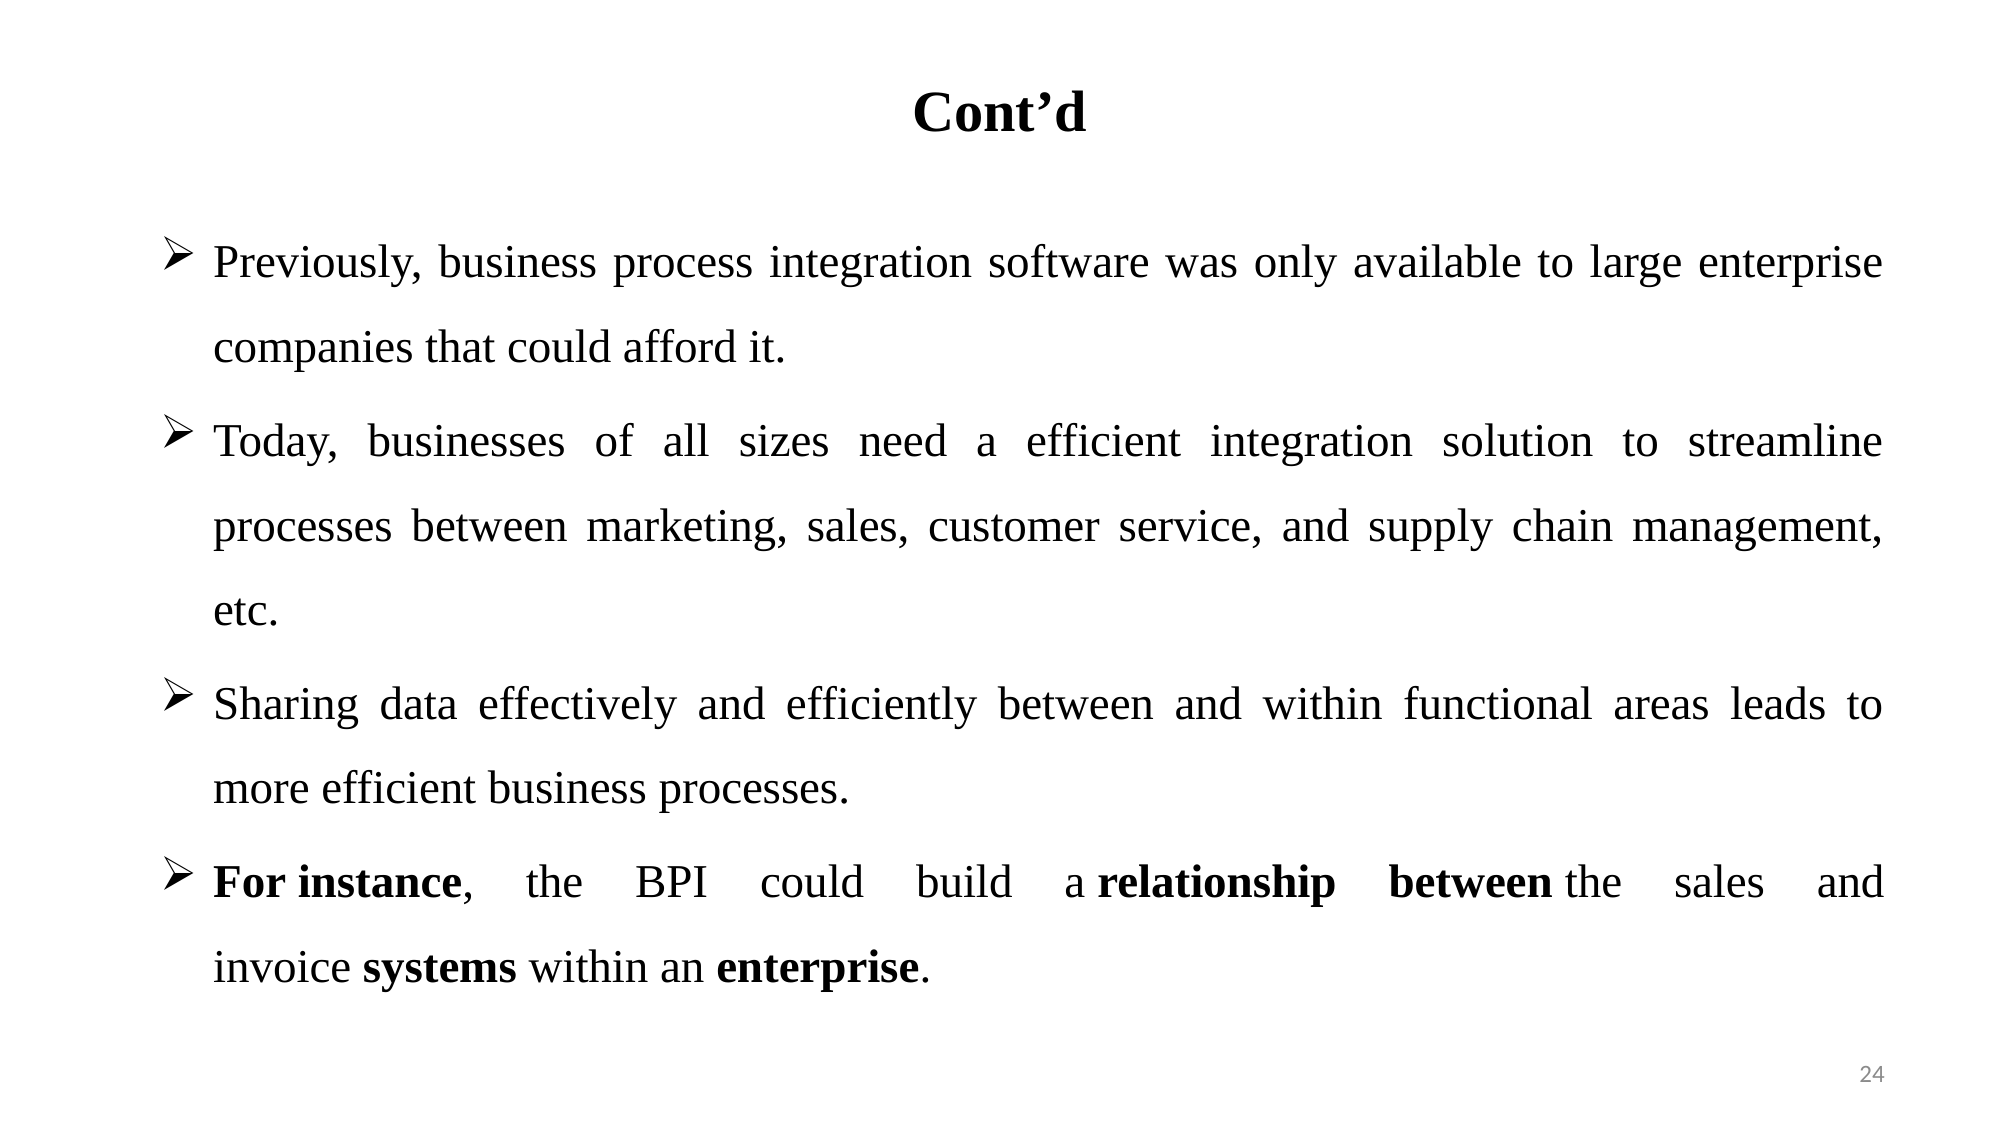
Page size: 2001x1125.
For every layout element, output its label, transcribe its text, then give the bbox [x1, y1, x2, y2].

list Previously, business process integration software was only available to large enterprise companies that could afford it. Today, businesses of all sizes need a efficient integration solution to streamline processes between marketing, sales, customer service, and supply chain management, etc. Sharing data effectively and efficiently between and within functional areas leads to more efficient business processes. For instance, the BPI could build a relationship between the sales and invoice systems within an enterprise. [145, 195, 1900, 1003]
title Cont’d [99, 45, 1900, 172]
slide_number 24 [1433, 1042, 1900, 1103]
